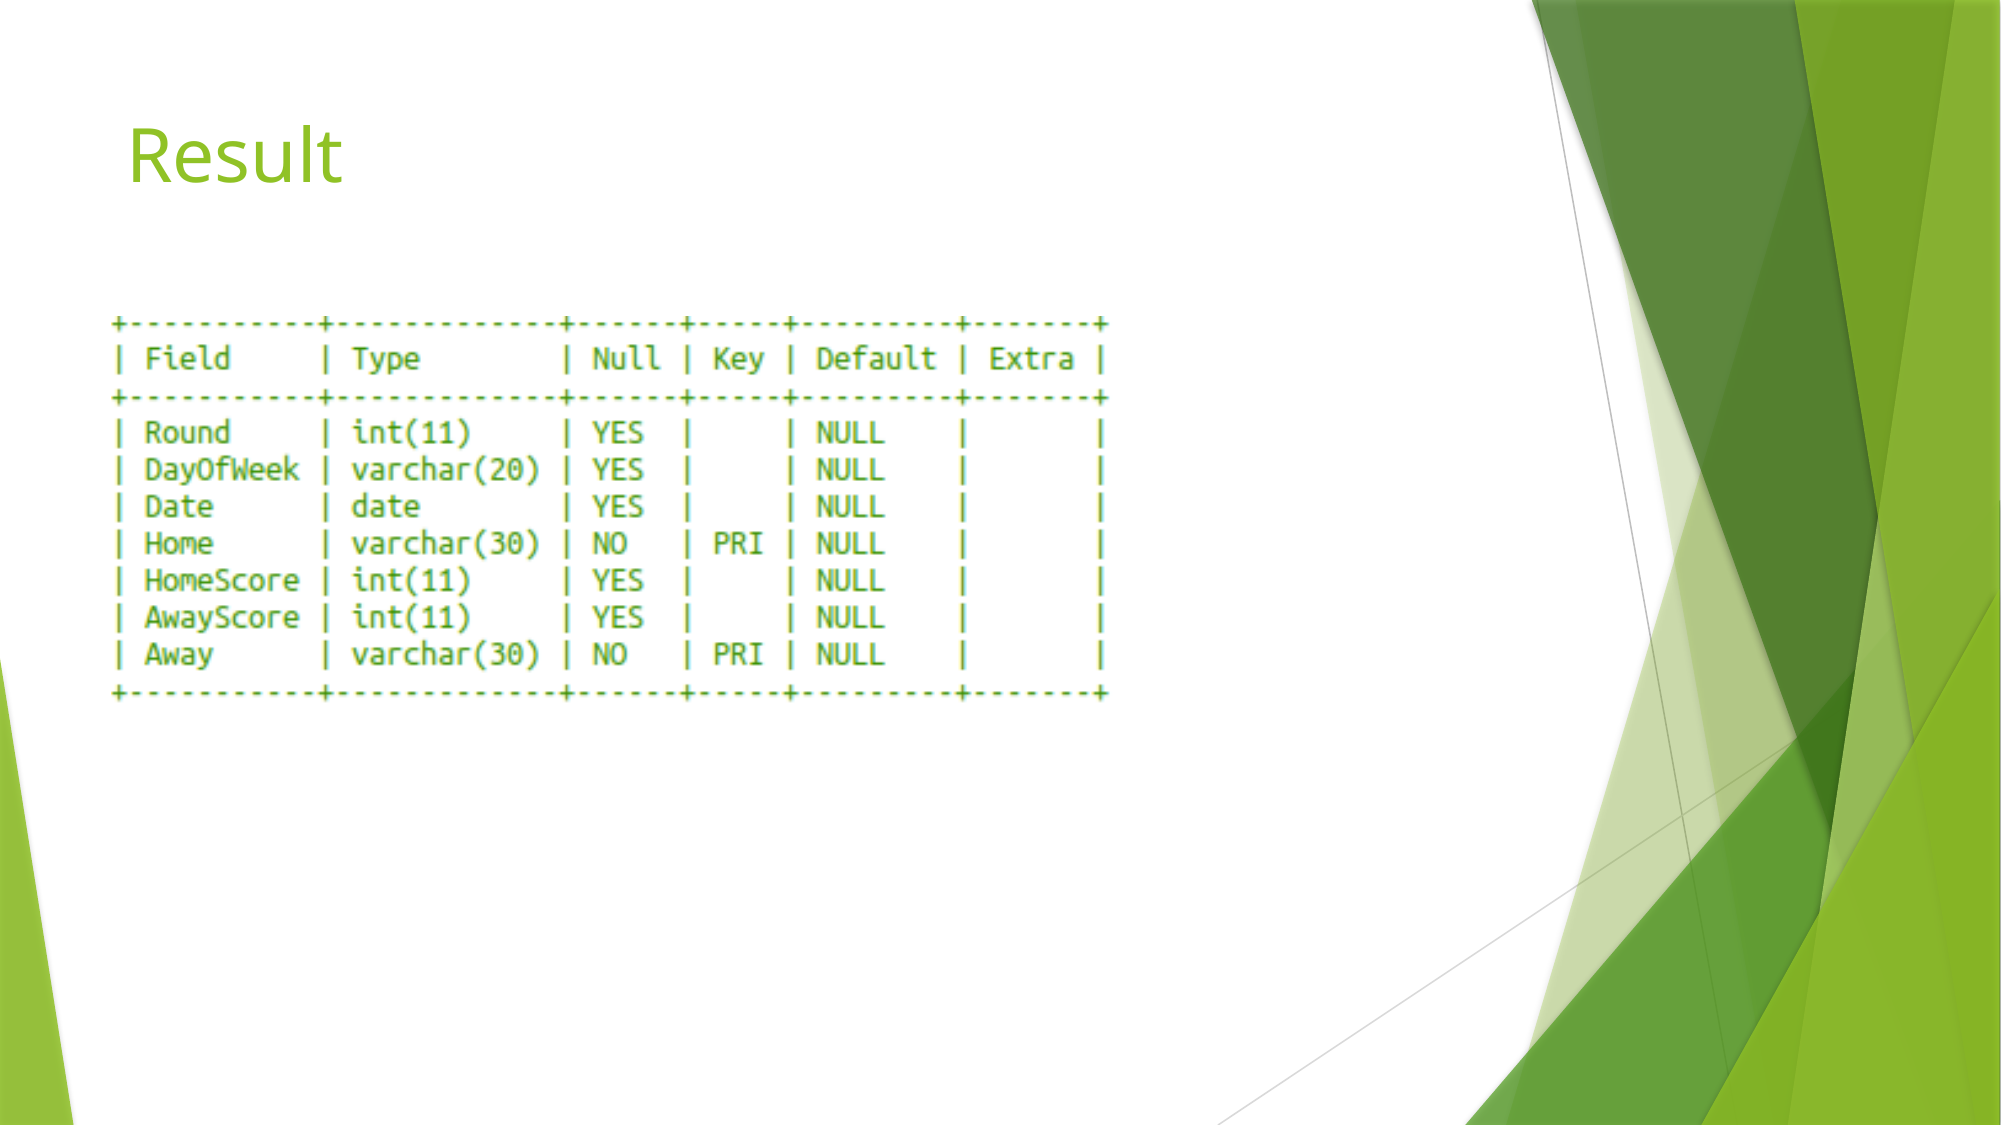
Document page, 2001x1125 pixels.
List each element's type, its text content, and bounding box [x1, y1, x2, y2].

title Result [111, 99, 1522, 317]
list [110, 316, 1117, 706]
